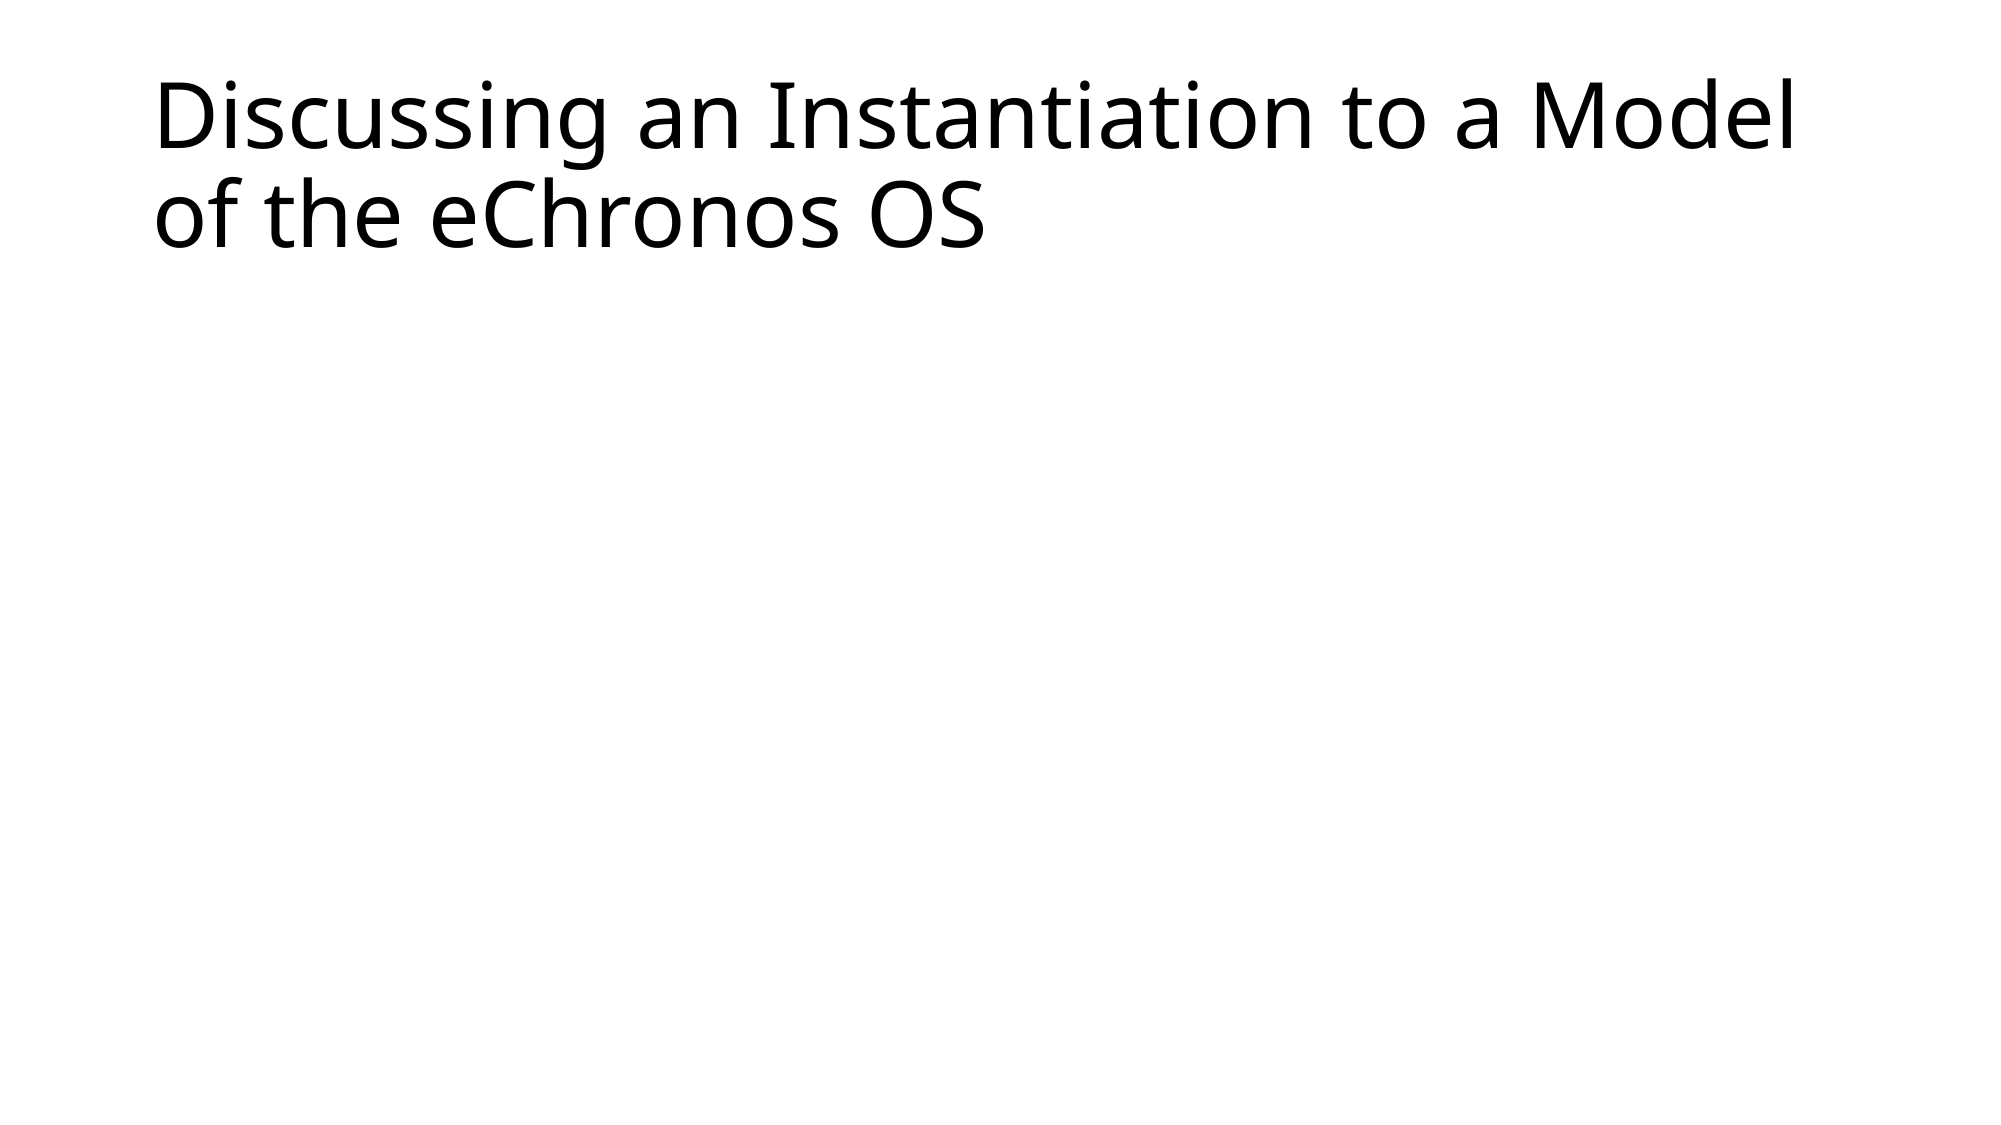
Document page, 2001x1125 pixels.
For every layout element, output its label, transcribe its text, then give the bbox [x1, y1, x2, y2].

title Discussing an Instantiation to a Model of the eChronos OS [137, 59, 1863, 278]
